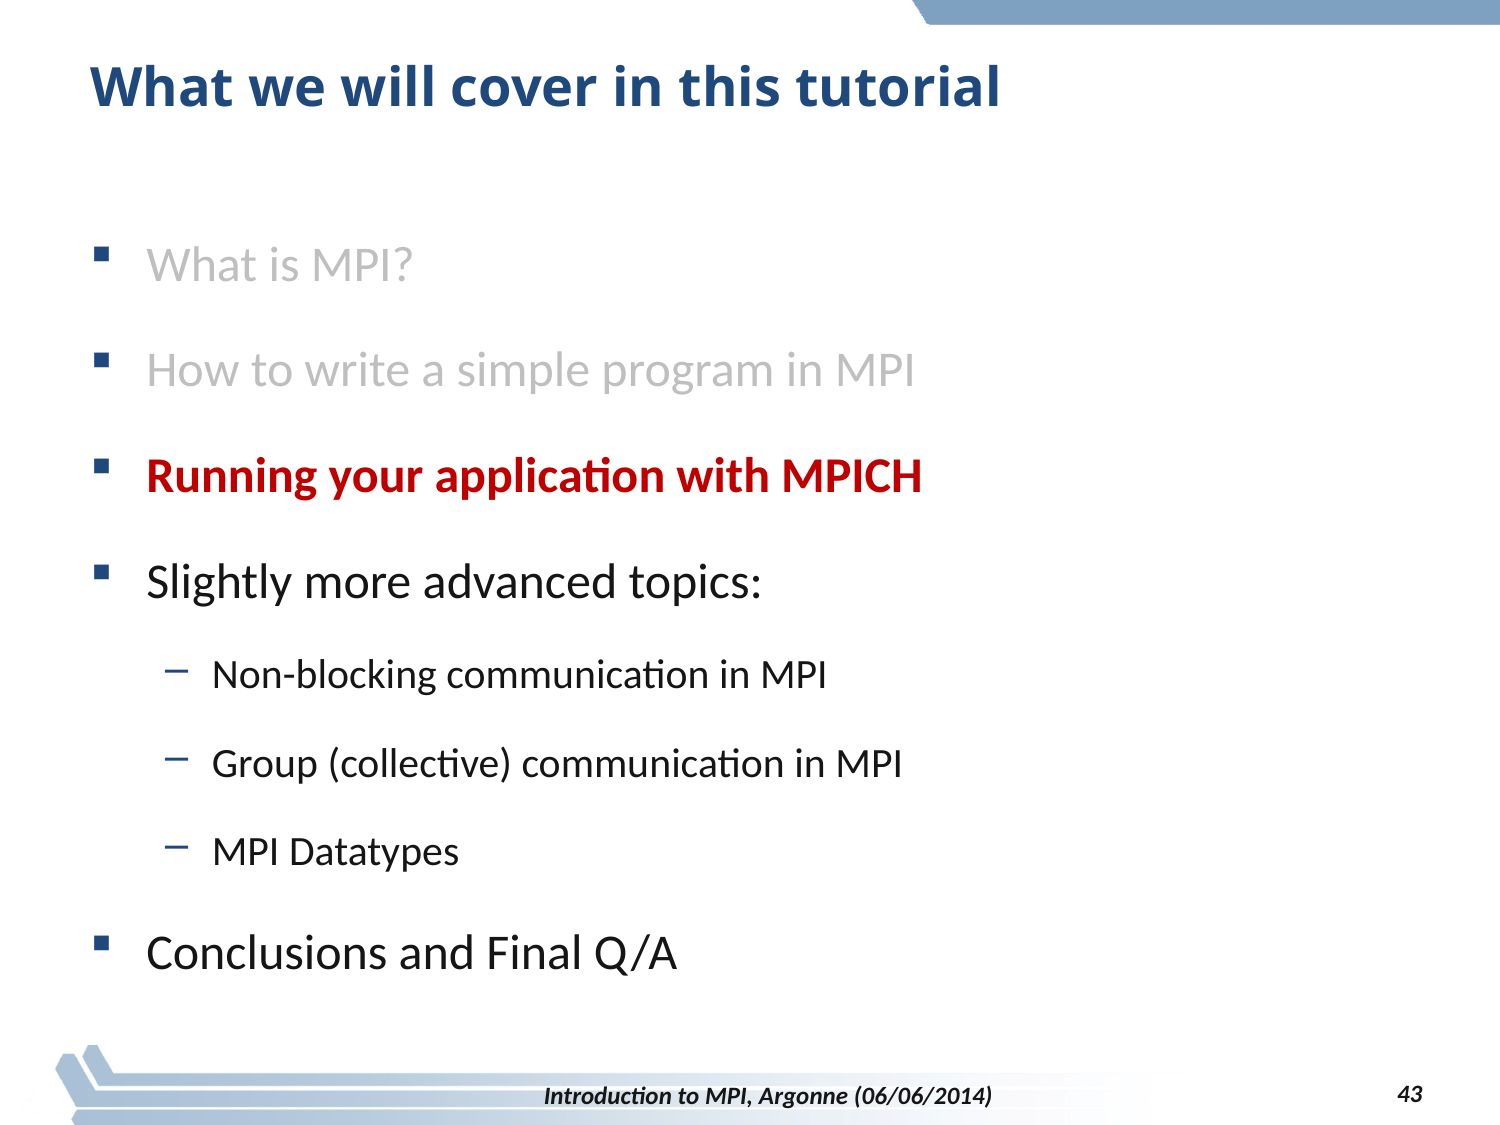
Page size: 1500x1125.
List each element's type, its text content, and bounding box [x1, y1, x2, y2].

picture [0, 1037, 1500, 1125]
picture [0, 0, 1500, 26]
slide_number 43 [1275, 1072, 1438, 1113]
list What is MPI? How to write a simple program in MPI Running your application with MPICH Slightly more advanced topics: Non-blocking communication in MPI Group (collective) communication in MPI MPI Datatypes Conclusions and Final Q/A [74, 187, 1426, 1038]
title What we will cover in this tutorial [74, 44, 1426, 176]
footer Introduction to MPI, Argonne (06/06/2014) [324, 1074, 1213, 1116]
